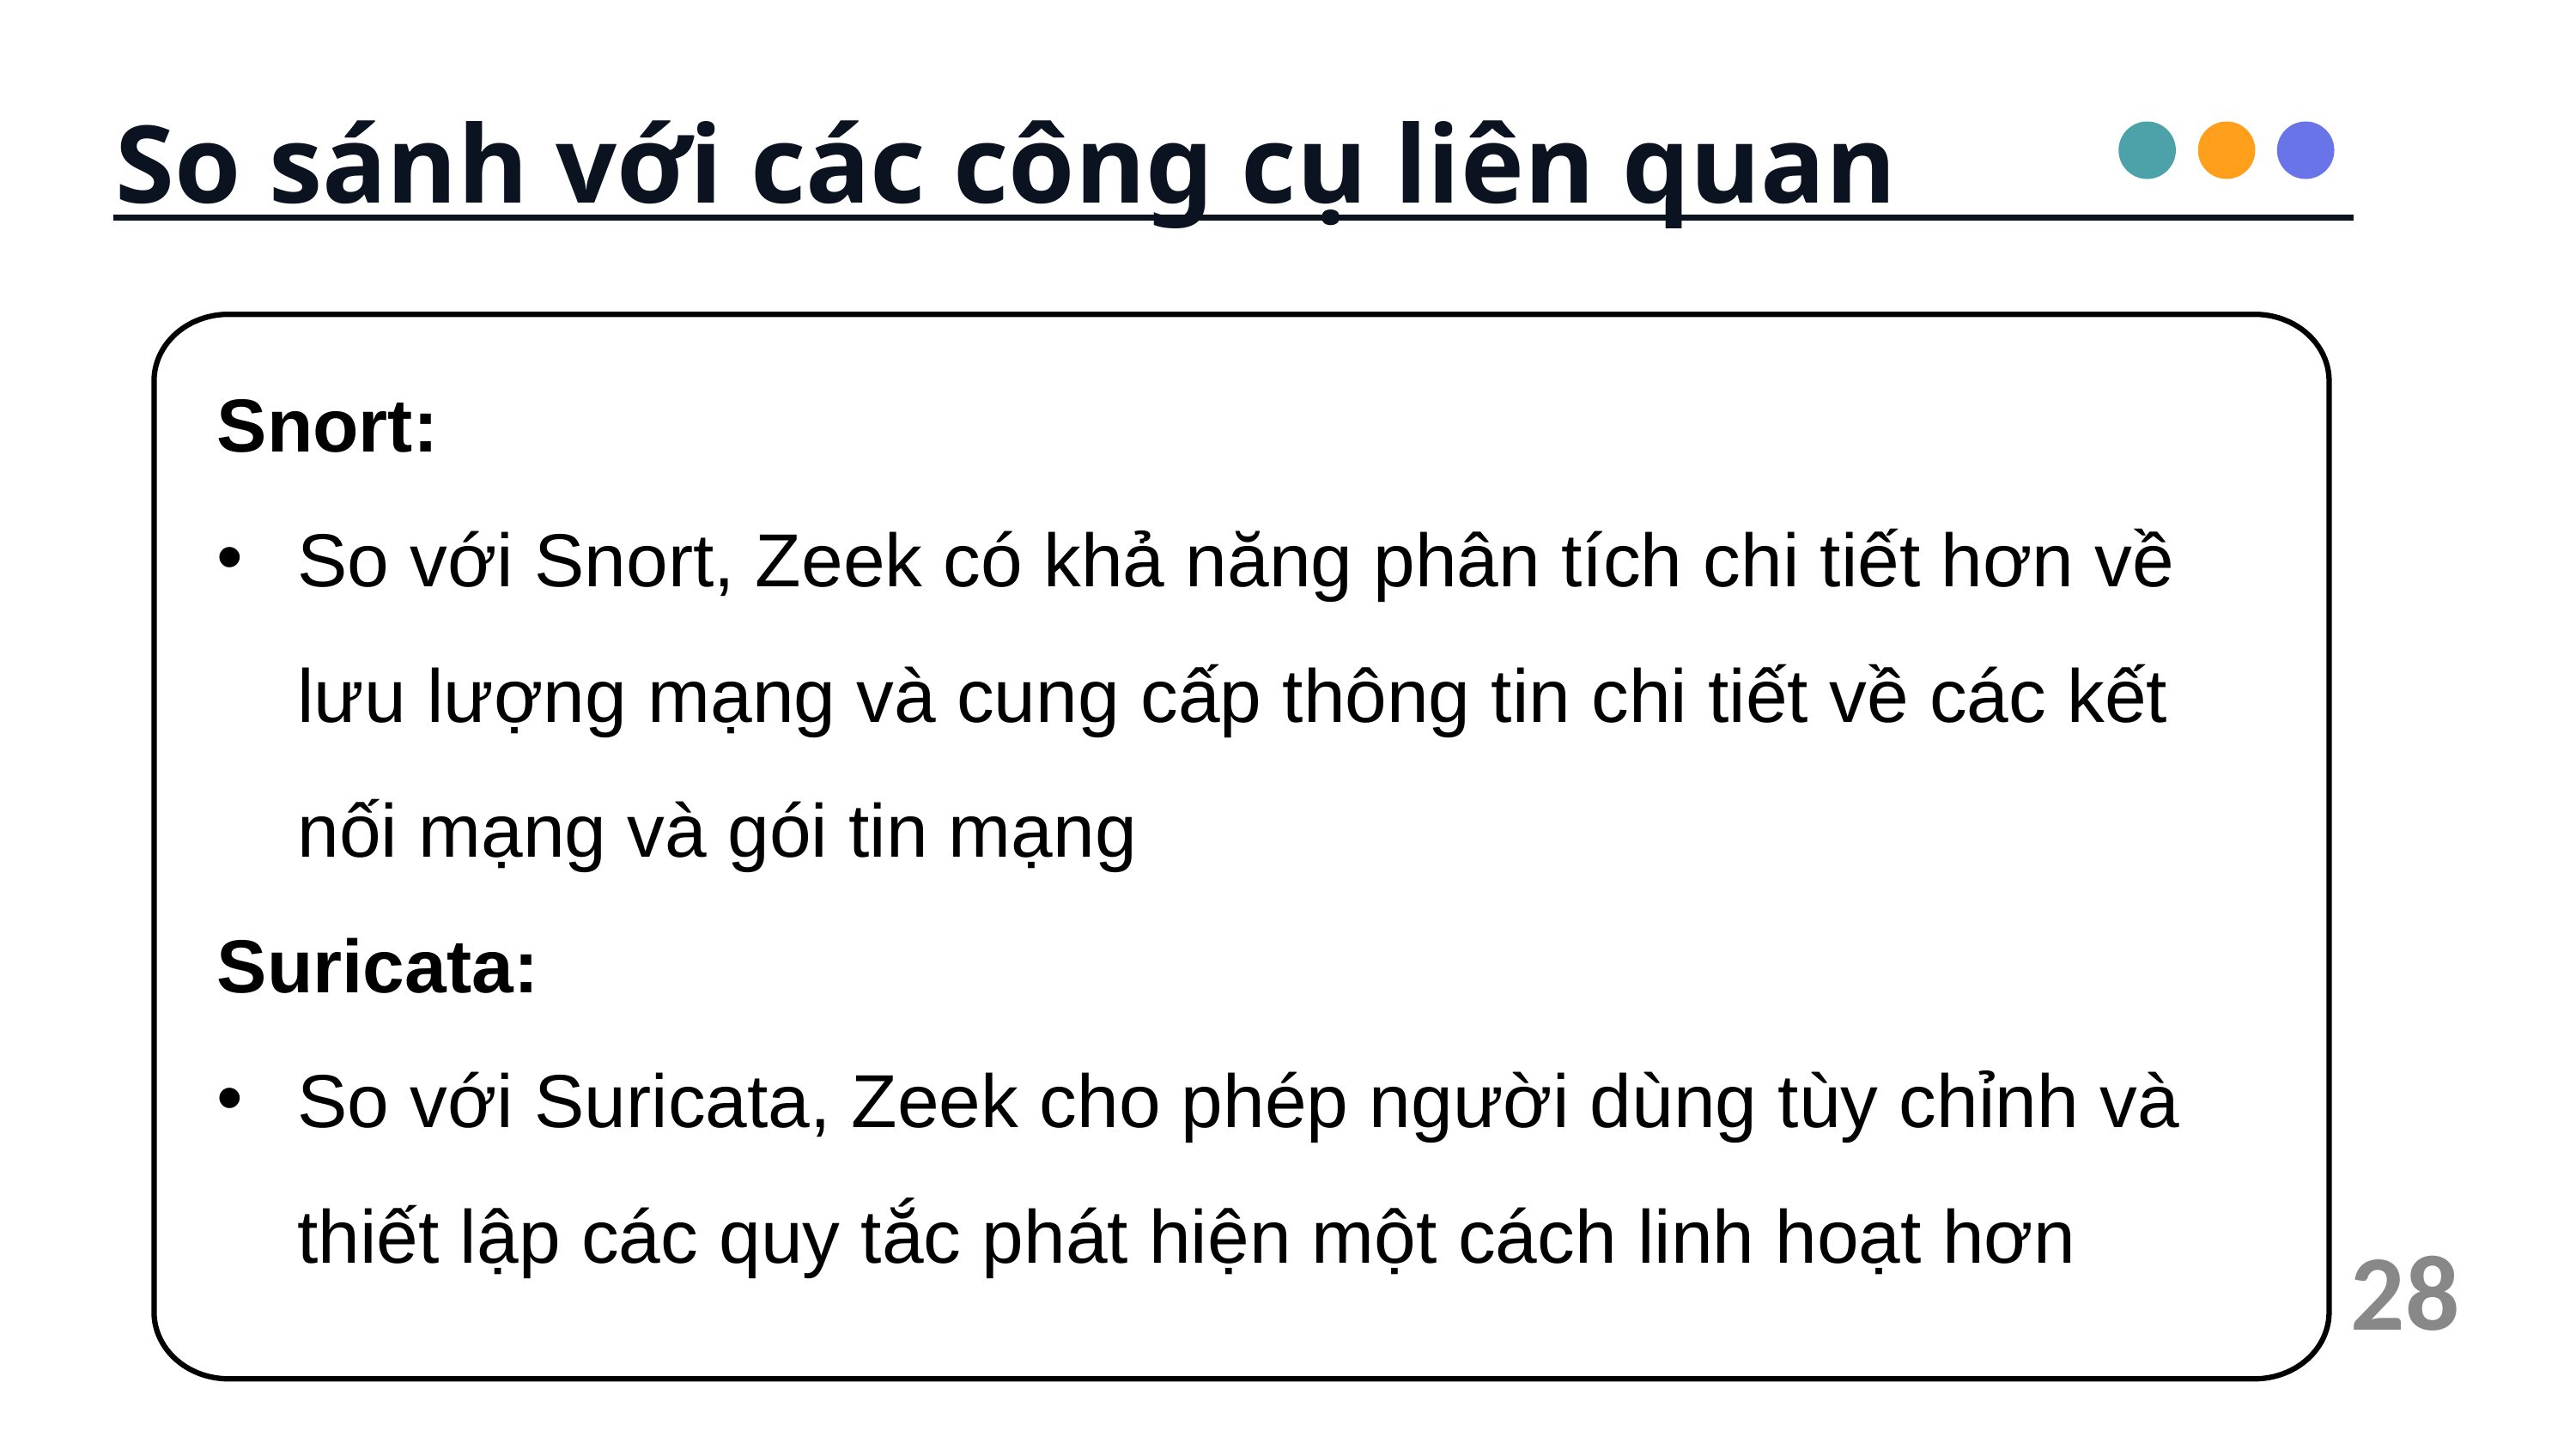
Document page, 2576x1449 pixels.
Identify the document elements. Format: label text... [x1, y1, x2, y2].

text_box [2117, 121, 2177, 179]
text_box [154, 271, 2330, 1379]
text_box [2276, 121, 2335, 179]
text_box So sánh với các công cụ liên quan [115, 70, 2355, 219]
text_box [2197, 121, 2256, 179]
slide_number 28 [2331, 1197, 2473, 1376]
